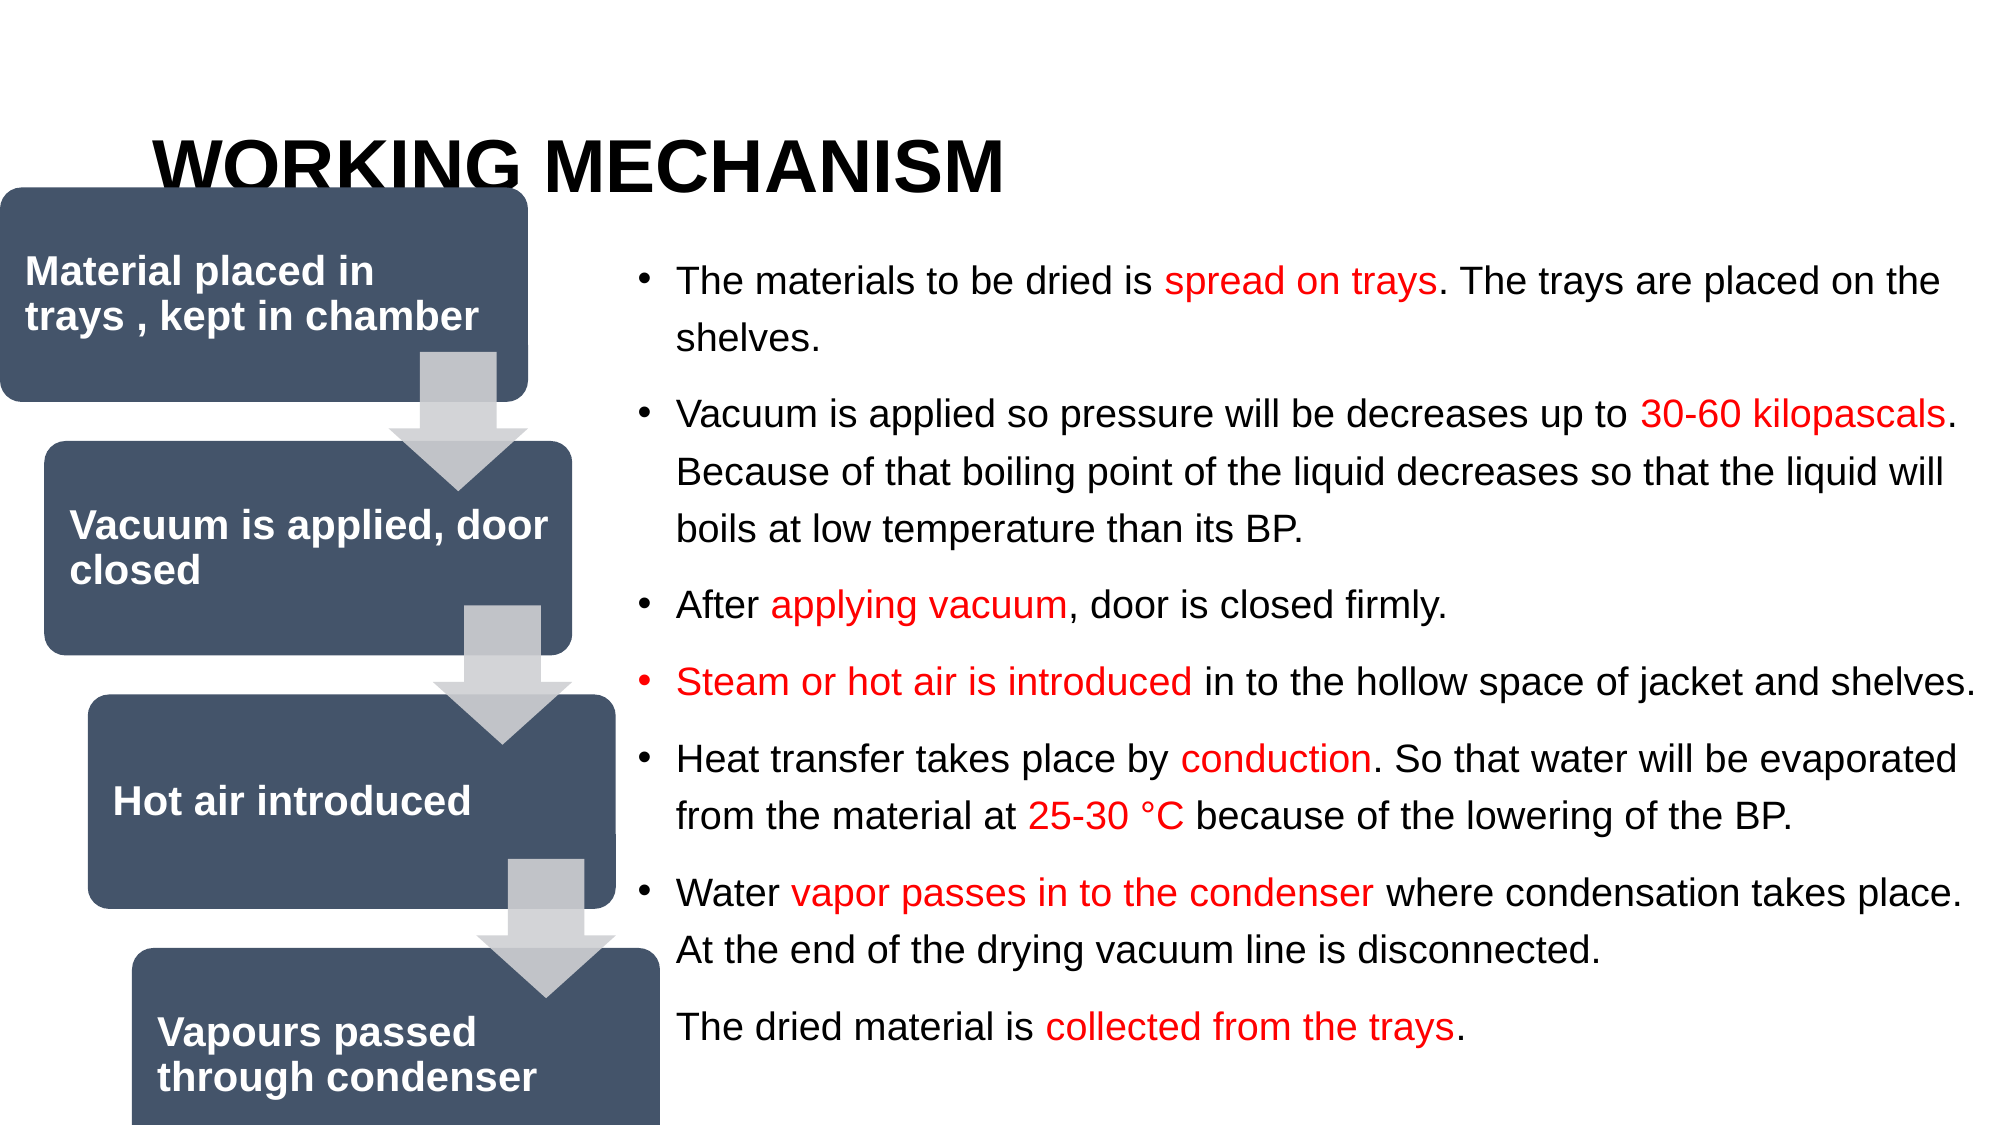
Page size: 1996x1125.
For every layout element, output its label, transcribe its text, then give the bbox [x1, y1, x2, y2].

title WORKING MECHANISM [137, 59, 1858, 237]
list The materials to be dried is spread on trays. The trays are placed on the shelves. Vacuum is applied so pressure will be decreases up to 30-60 kilopascals. Because of that boiling point of the liquid decreases so that the liquid will boils at low temperature than its BP. After applying vacuum, door is closed firmly. Steam or hot air is introduced in to the hollow space of jacket and shelves. Heat transfer takes place by conduction. So that water will be evaporated from the material at 25-30 °C because of the lowering of the BP. Water vapor passes in to the condenser where condensation takes place. At the end of the drying vacuum line is disconnected. The dried material is collected from the trays. [660, 237, 1995, 1125]
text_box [0, 187, 660, 1125]
